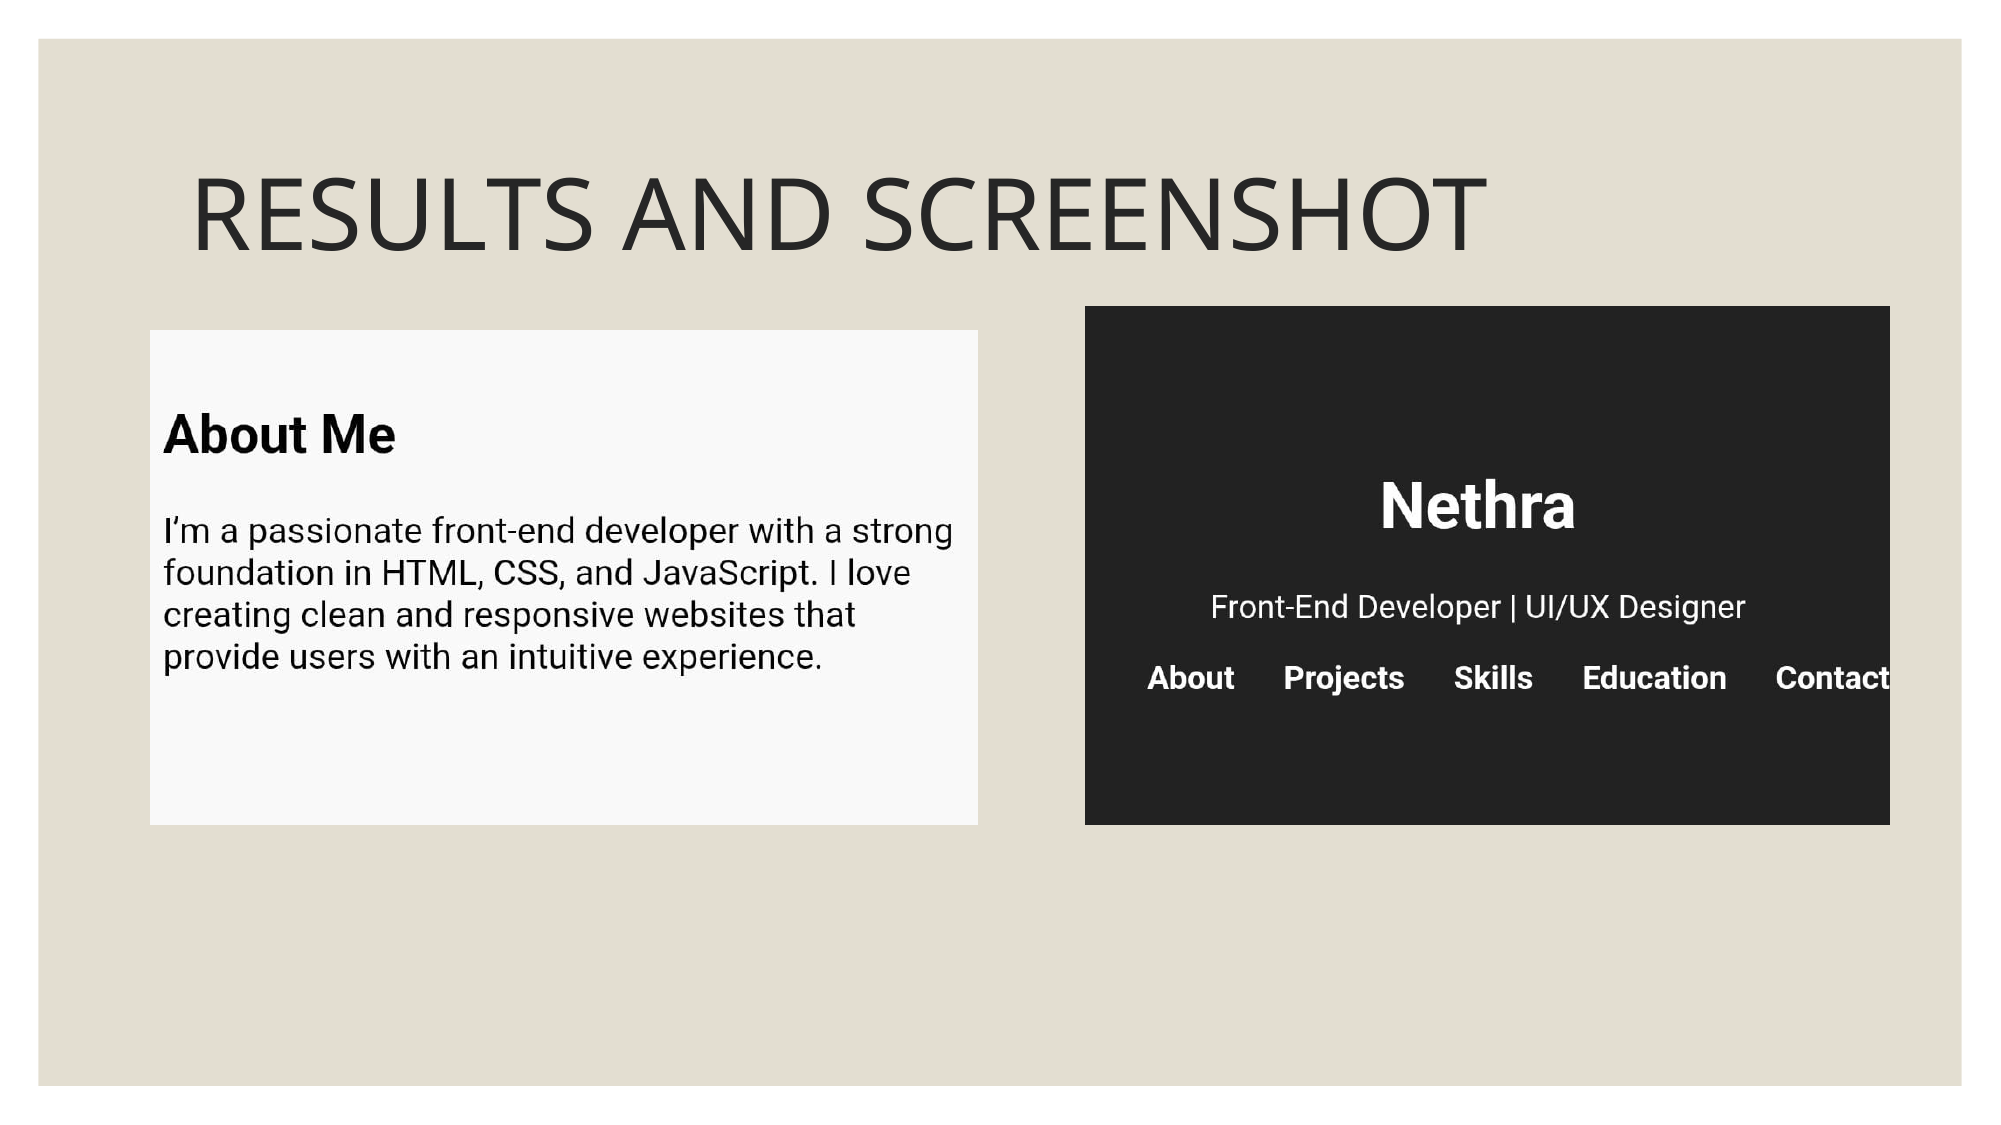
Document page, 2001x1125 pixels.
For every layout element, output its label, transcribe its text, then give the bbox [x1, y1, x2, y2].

title RESULTS AND SCREENSHOT [174, 105, 1825, 331]
picture [1085, 306, 1890, 825]
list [150, 330, 978, 825]
